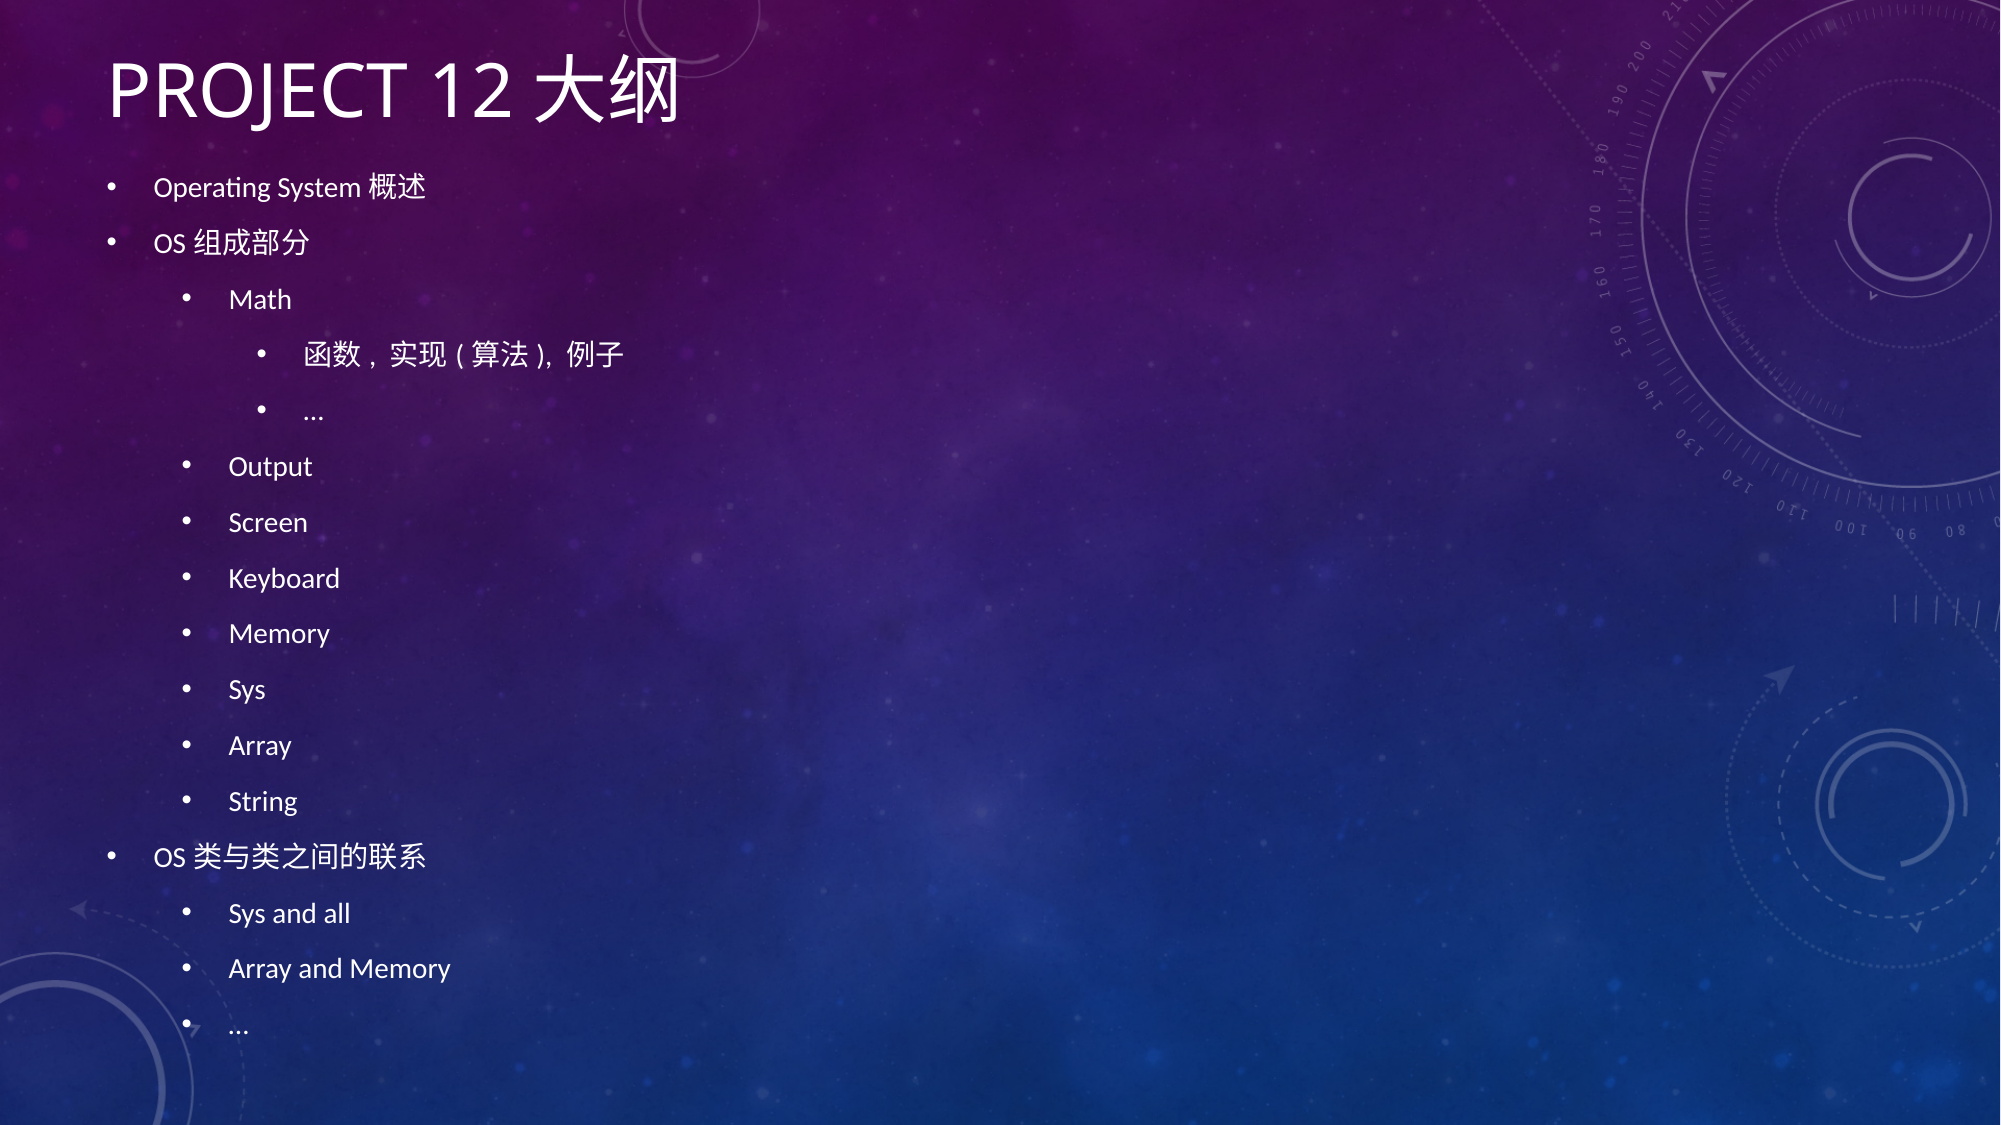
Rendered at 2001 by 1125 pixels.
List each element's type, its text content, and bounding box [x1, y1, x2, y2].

list Operating System概述 OS组成部分 Math 函数, 实现(算法), 例子 … Output Screen Keyboard Memory Sys Array String OS类与类之间的联系 Sys and all Array and Memory … [91, 241, 1502, 1023]
title Project 12大纲 [91, 32, 1502, 143]
picture [0, 0, 2001, 1125]
